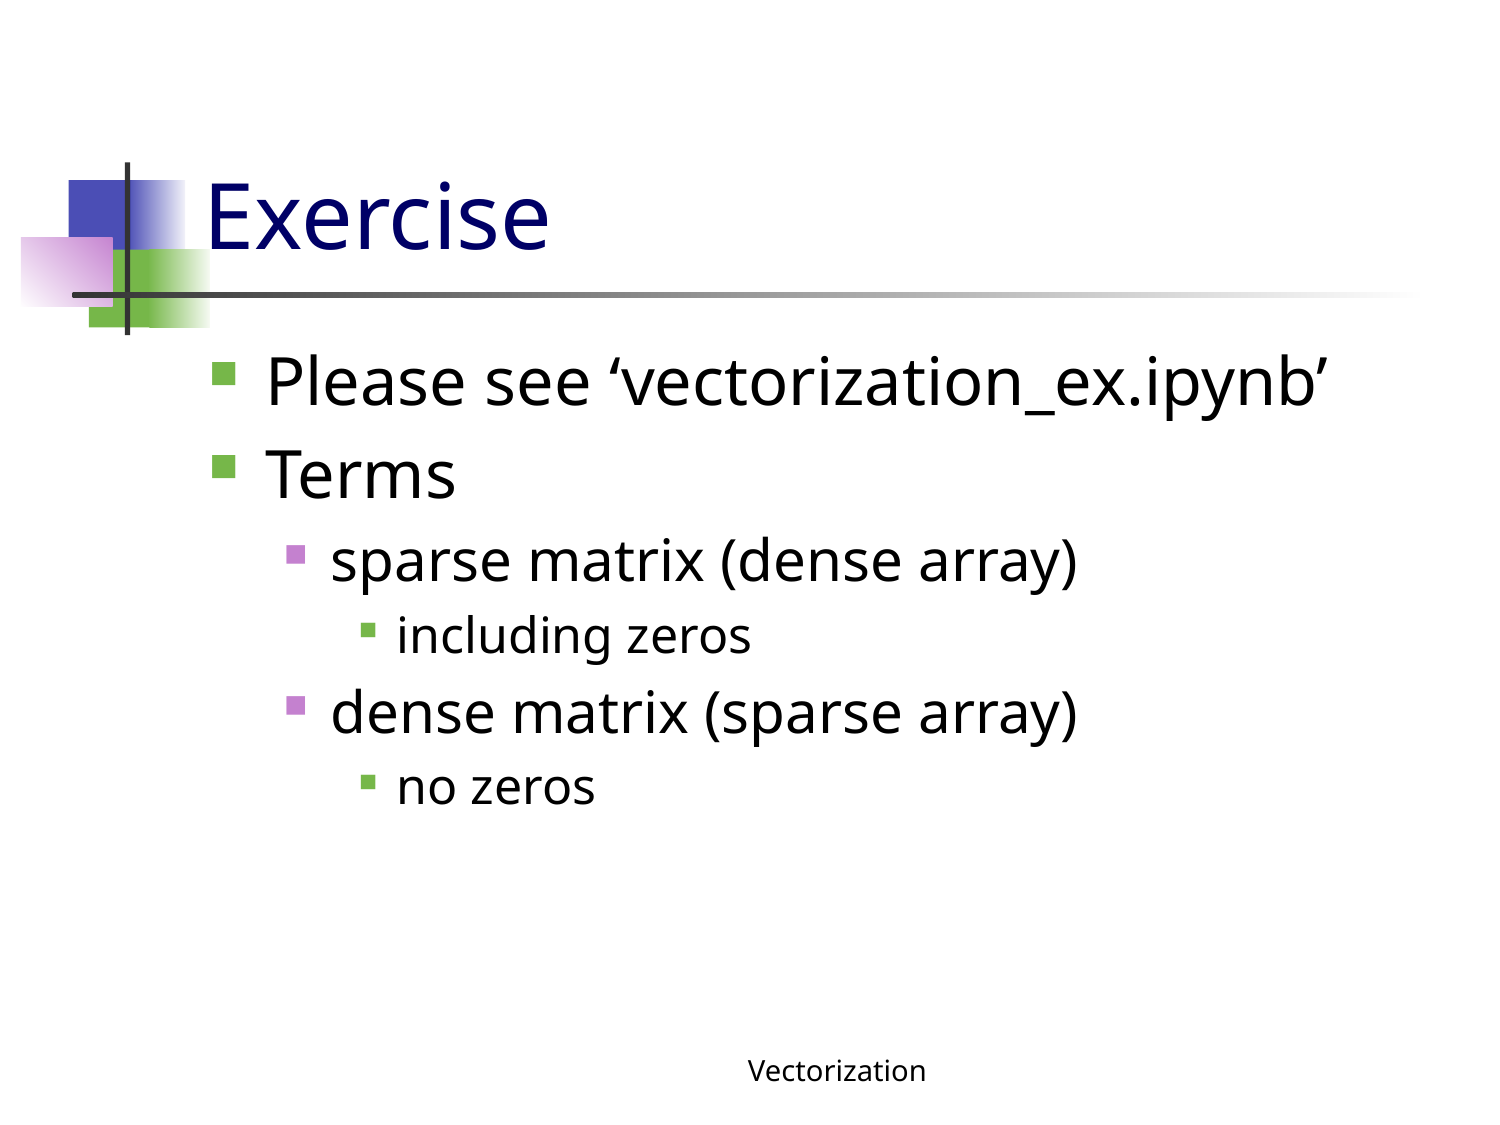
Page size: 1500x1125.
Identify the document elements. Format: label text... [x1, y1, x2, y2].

list Please see ‘vectorization_ex.ipynb’ Terms sparse matrix (dense array) including zeros dense matrix (sparse array) no zeros [193, 331, 1469, 1006]
footer Vectorization [600, 1024, 1075, 1100]
title Exercise [188, 35, 1468, 275]
